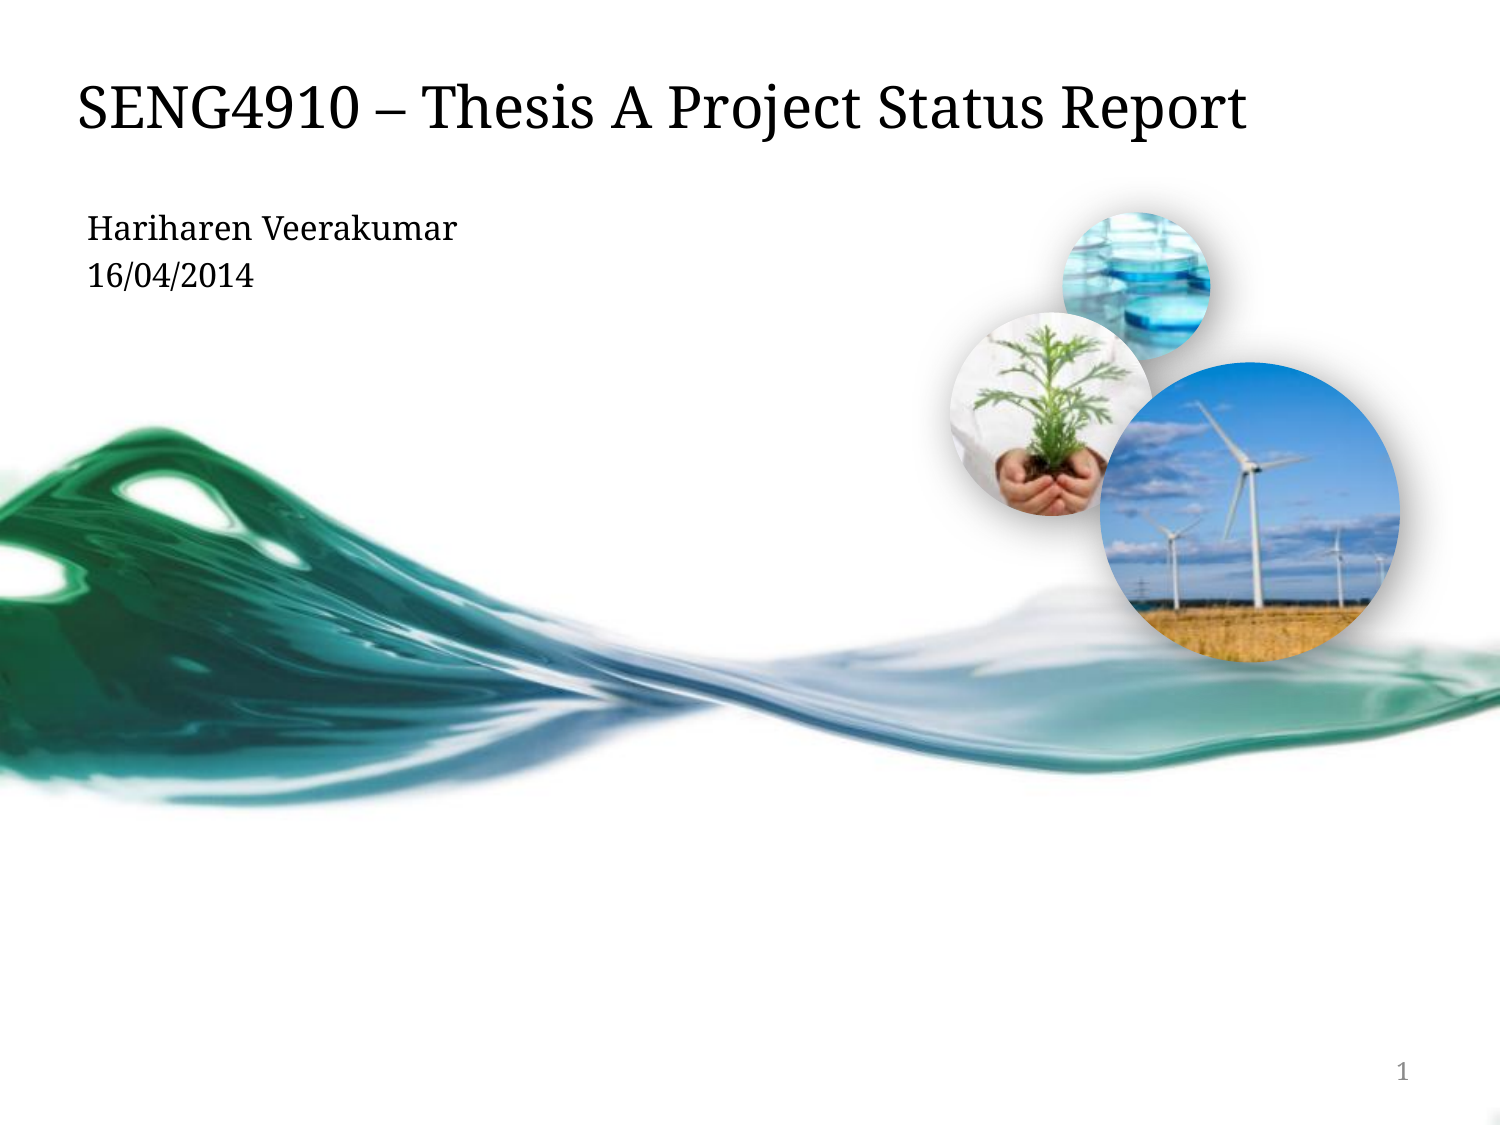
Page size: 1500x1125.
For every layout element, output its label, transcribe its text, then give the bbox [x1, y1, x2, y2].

slide_number 1 [1074, 1042, 1425, 1103]
subtitle Hariharen Veerakumar 16/04/2014 [72, 200, 938, 413]
title SENG4910 – Thesis A Project Status Report [62, 62, 1338, 188]
picture [0, 120, 1500, 1125]
